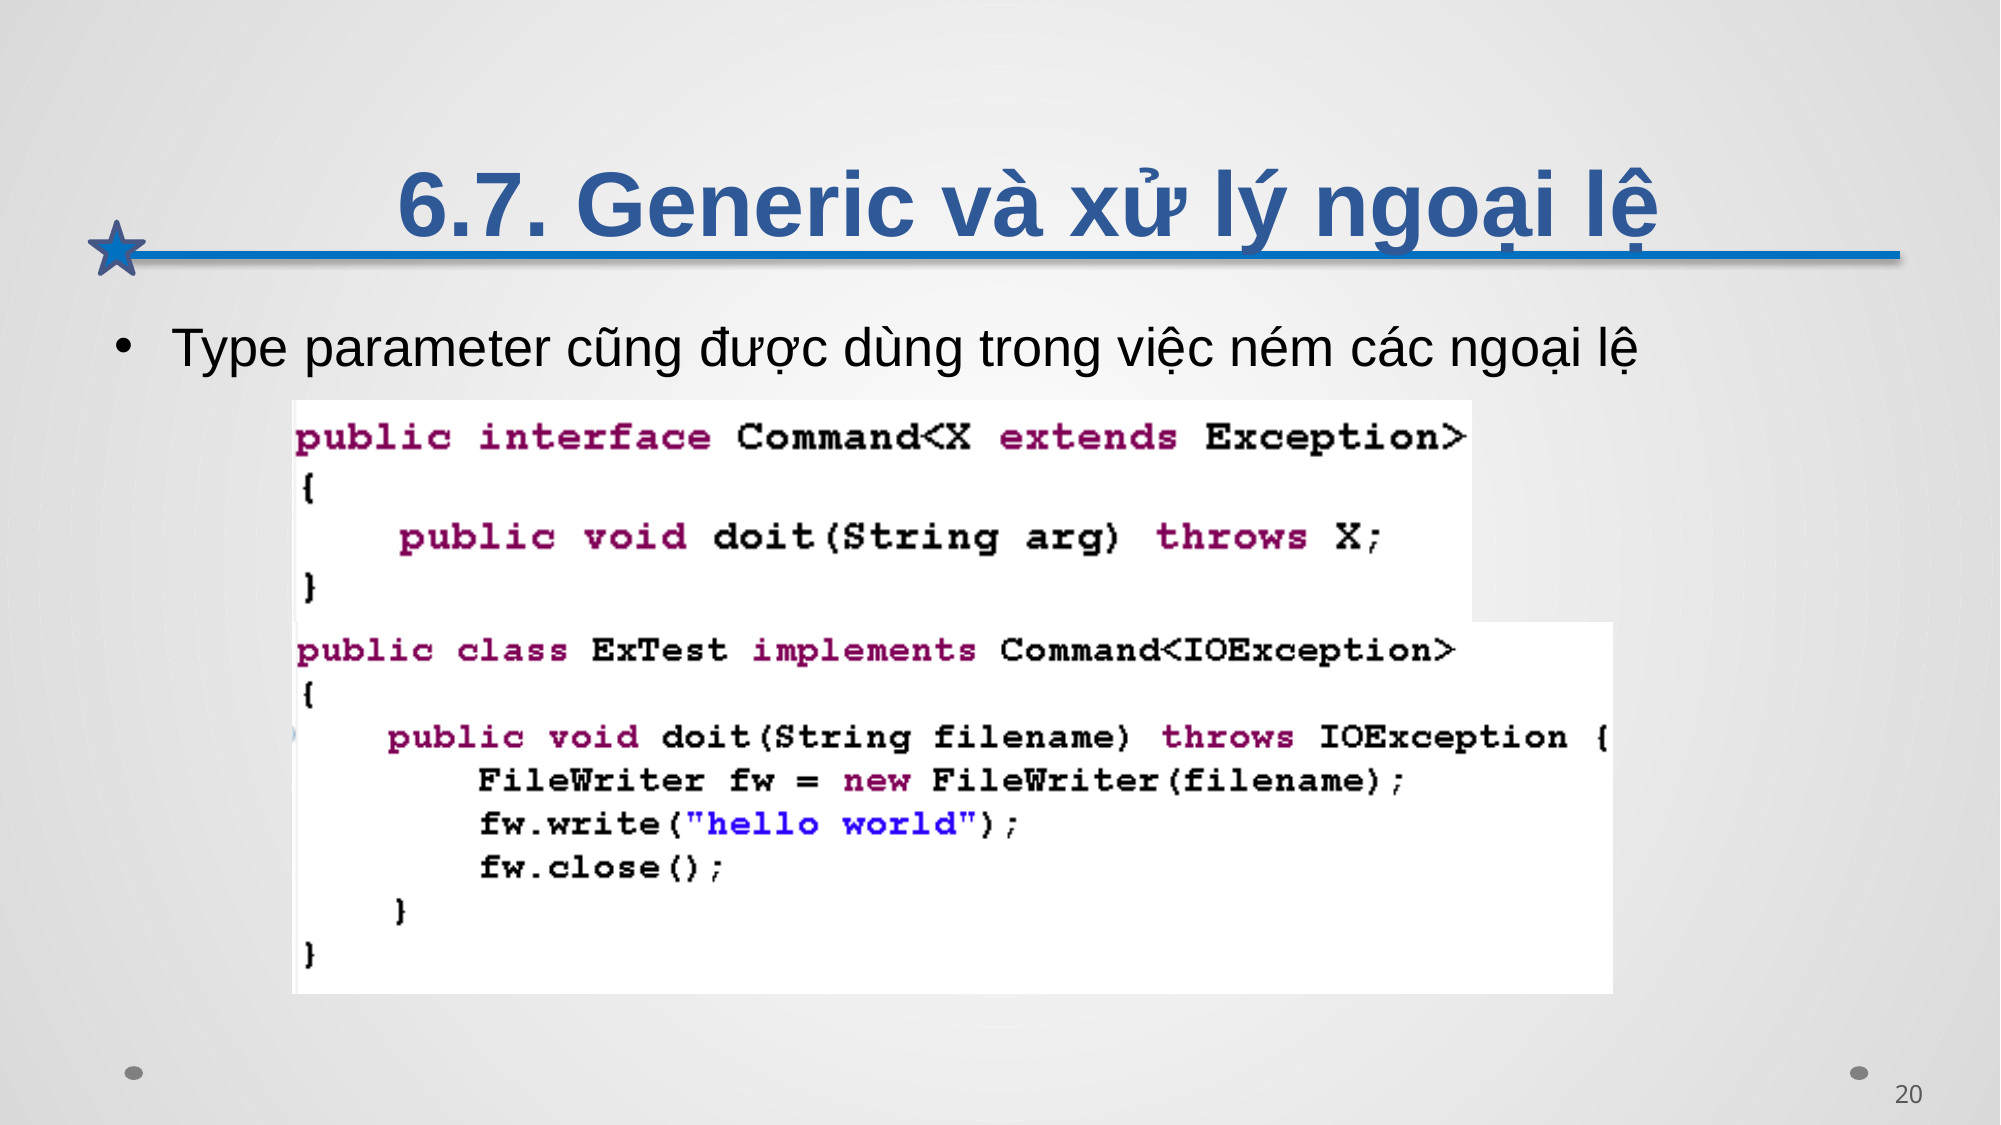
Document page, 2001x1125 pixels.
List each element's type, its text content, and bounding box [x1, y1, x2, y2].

slide_number 20 [1890, 1065, 2000, 1125]
picture [292, 399, 1613, 995]
title 6.7. Generic và xử lý ngoại lệ [161, 28, 1897, 263]
list Type parameter cũng được dùng trong việc ném các ngoại lệ [99, 304, 1900, 1064]
